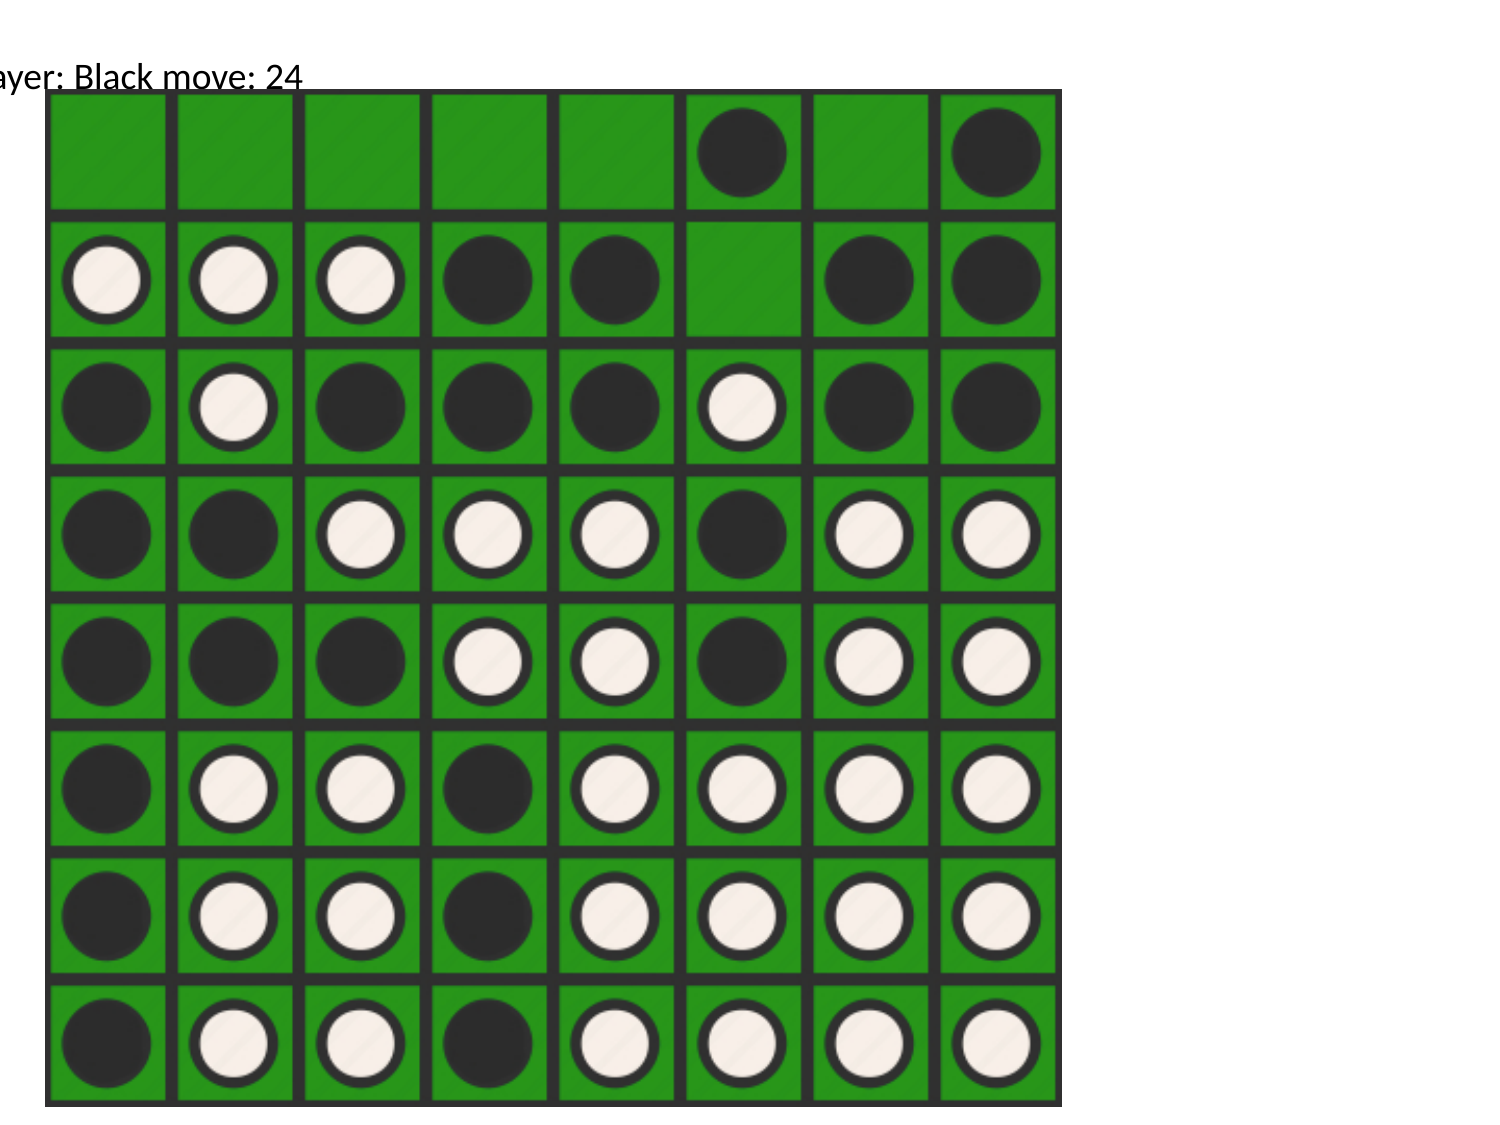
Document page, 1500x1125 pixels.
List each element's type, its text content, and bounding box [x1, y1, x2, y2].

picture [44, 89, 1062, 1107]
text_box turn: 53 player: Black move: 24 [0, 44, 319, 105]
